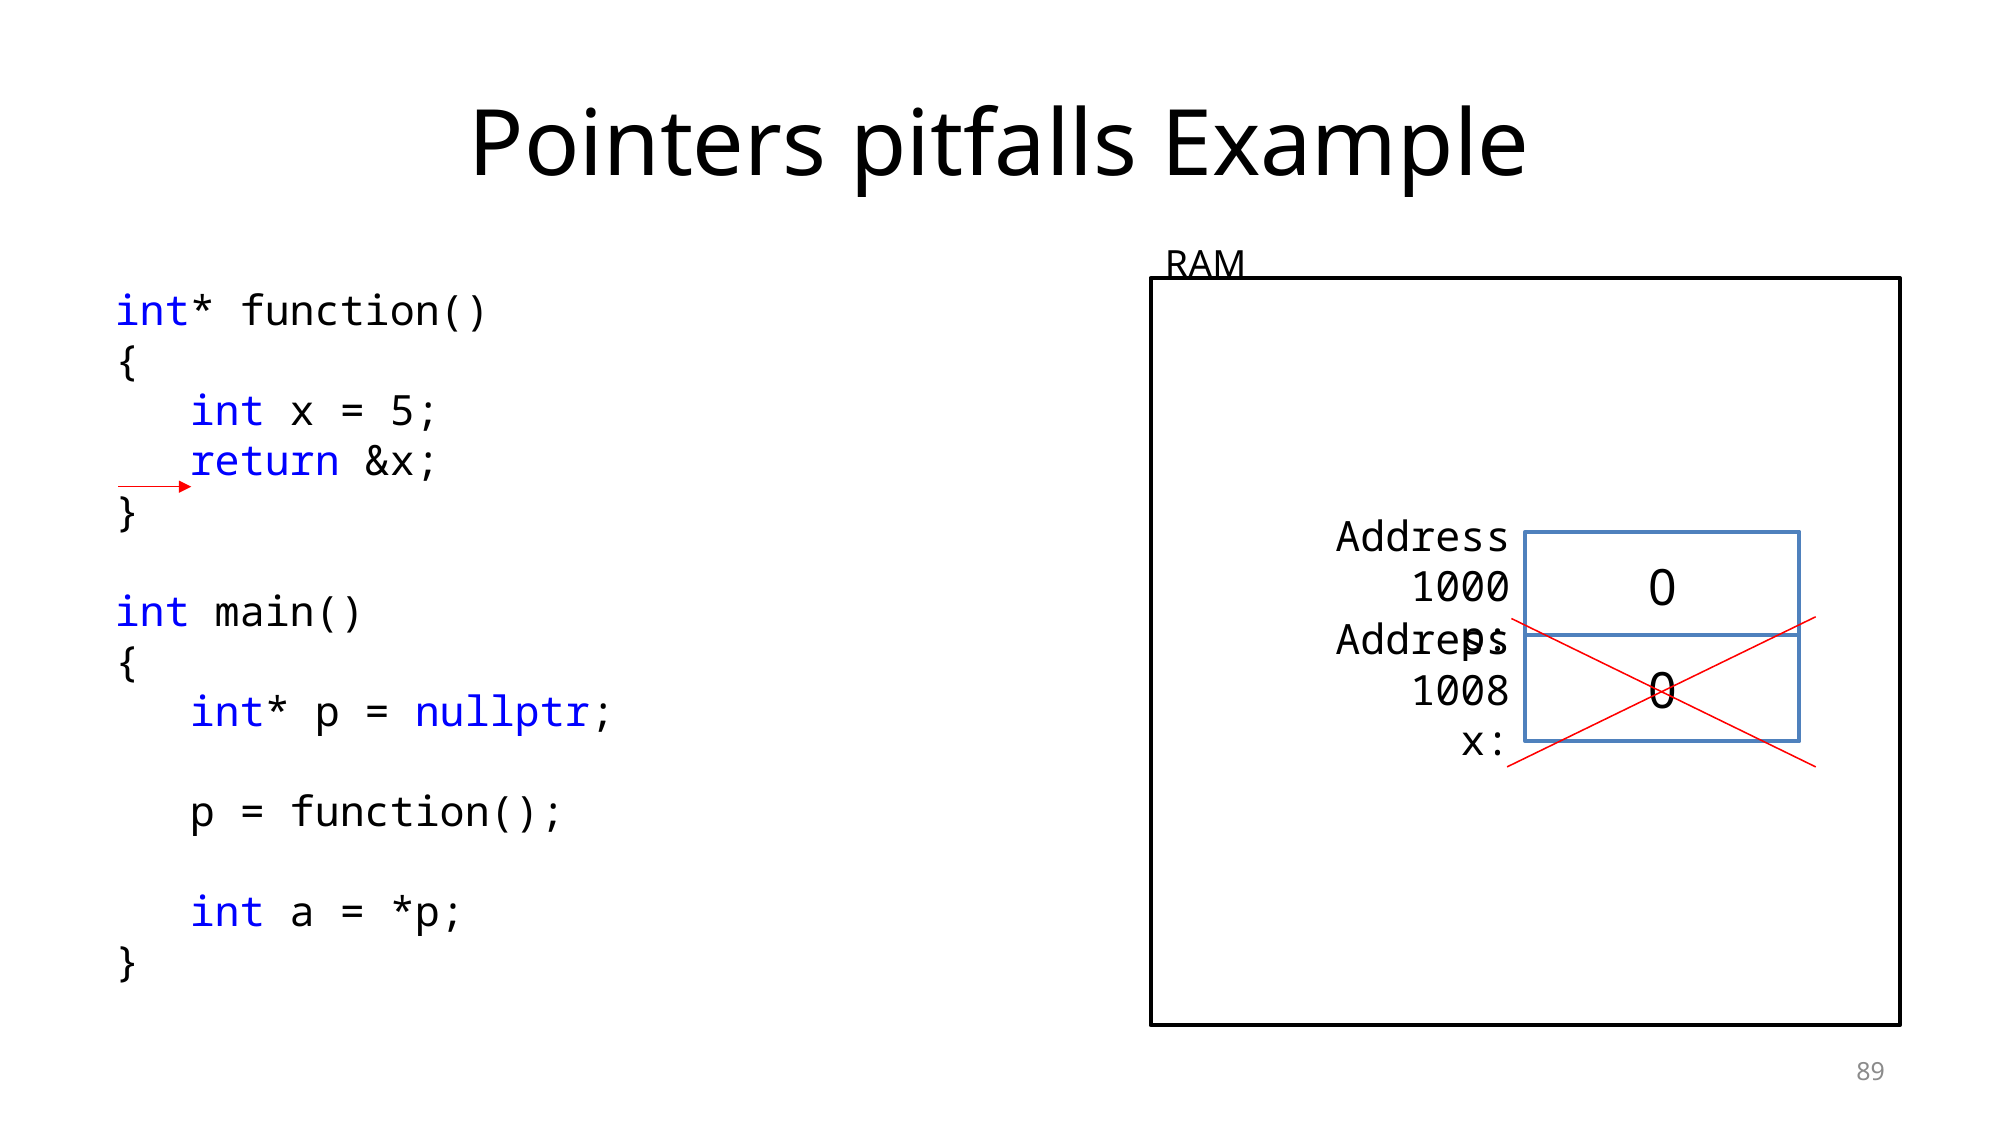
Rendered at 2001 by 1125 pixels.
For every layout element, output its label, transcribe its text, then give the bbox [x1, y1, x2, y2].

text_box Address 1000 p: [1213, 502, 1526, 605]
title Pointers pitfalls Example [99, 45, 1900, 233]
text_box Address 1008 x: [1213, 605, 1526, 771]
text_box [1511, 618, 1816, 768]
text_box 0 [1526, 530, 1801, 614]
text_box int* function() { int x = 5; return &x; } int main() { int* p = nullptr; p = function(); int a = *p; } [99, 276, 698, 992]
slide_number 89 [1433, 1042, 1900, 1103]
text_box [1149, 276, 1902, 1027]
text_box RAM [1150, 232, 1429, 293]
